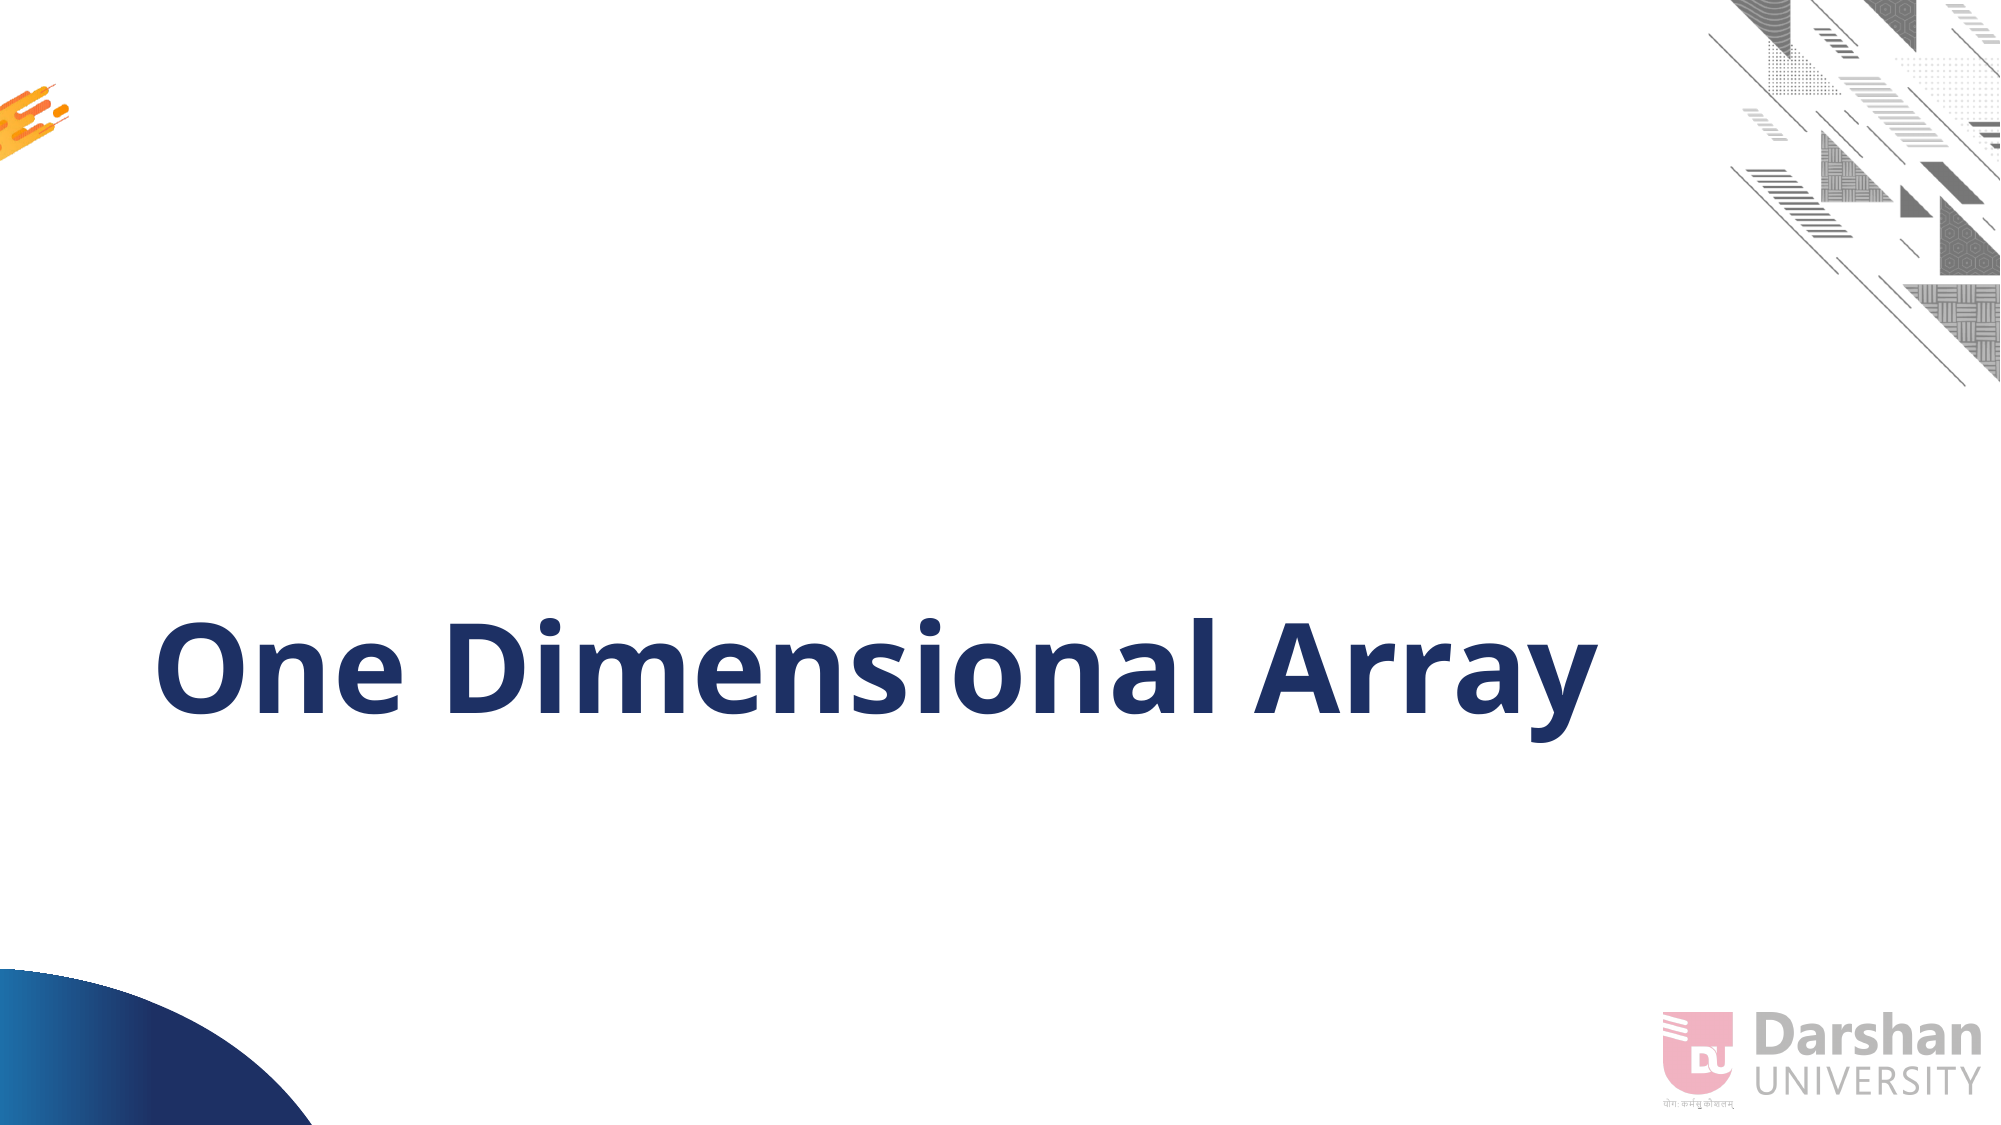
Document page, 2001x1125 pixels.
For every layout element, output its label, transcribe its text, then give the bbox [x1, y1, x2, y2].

picture [0, 65, 90, 193]
title One Dimensional Array [136, 280, 1862, 749]
